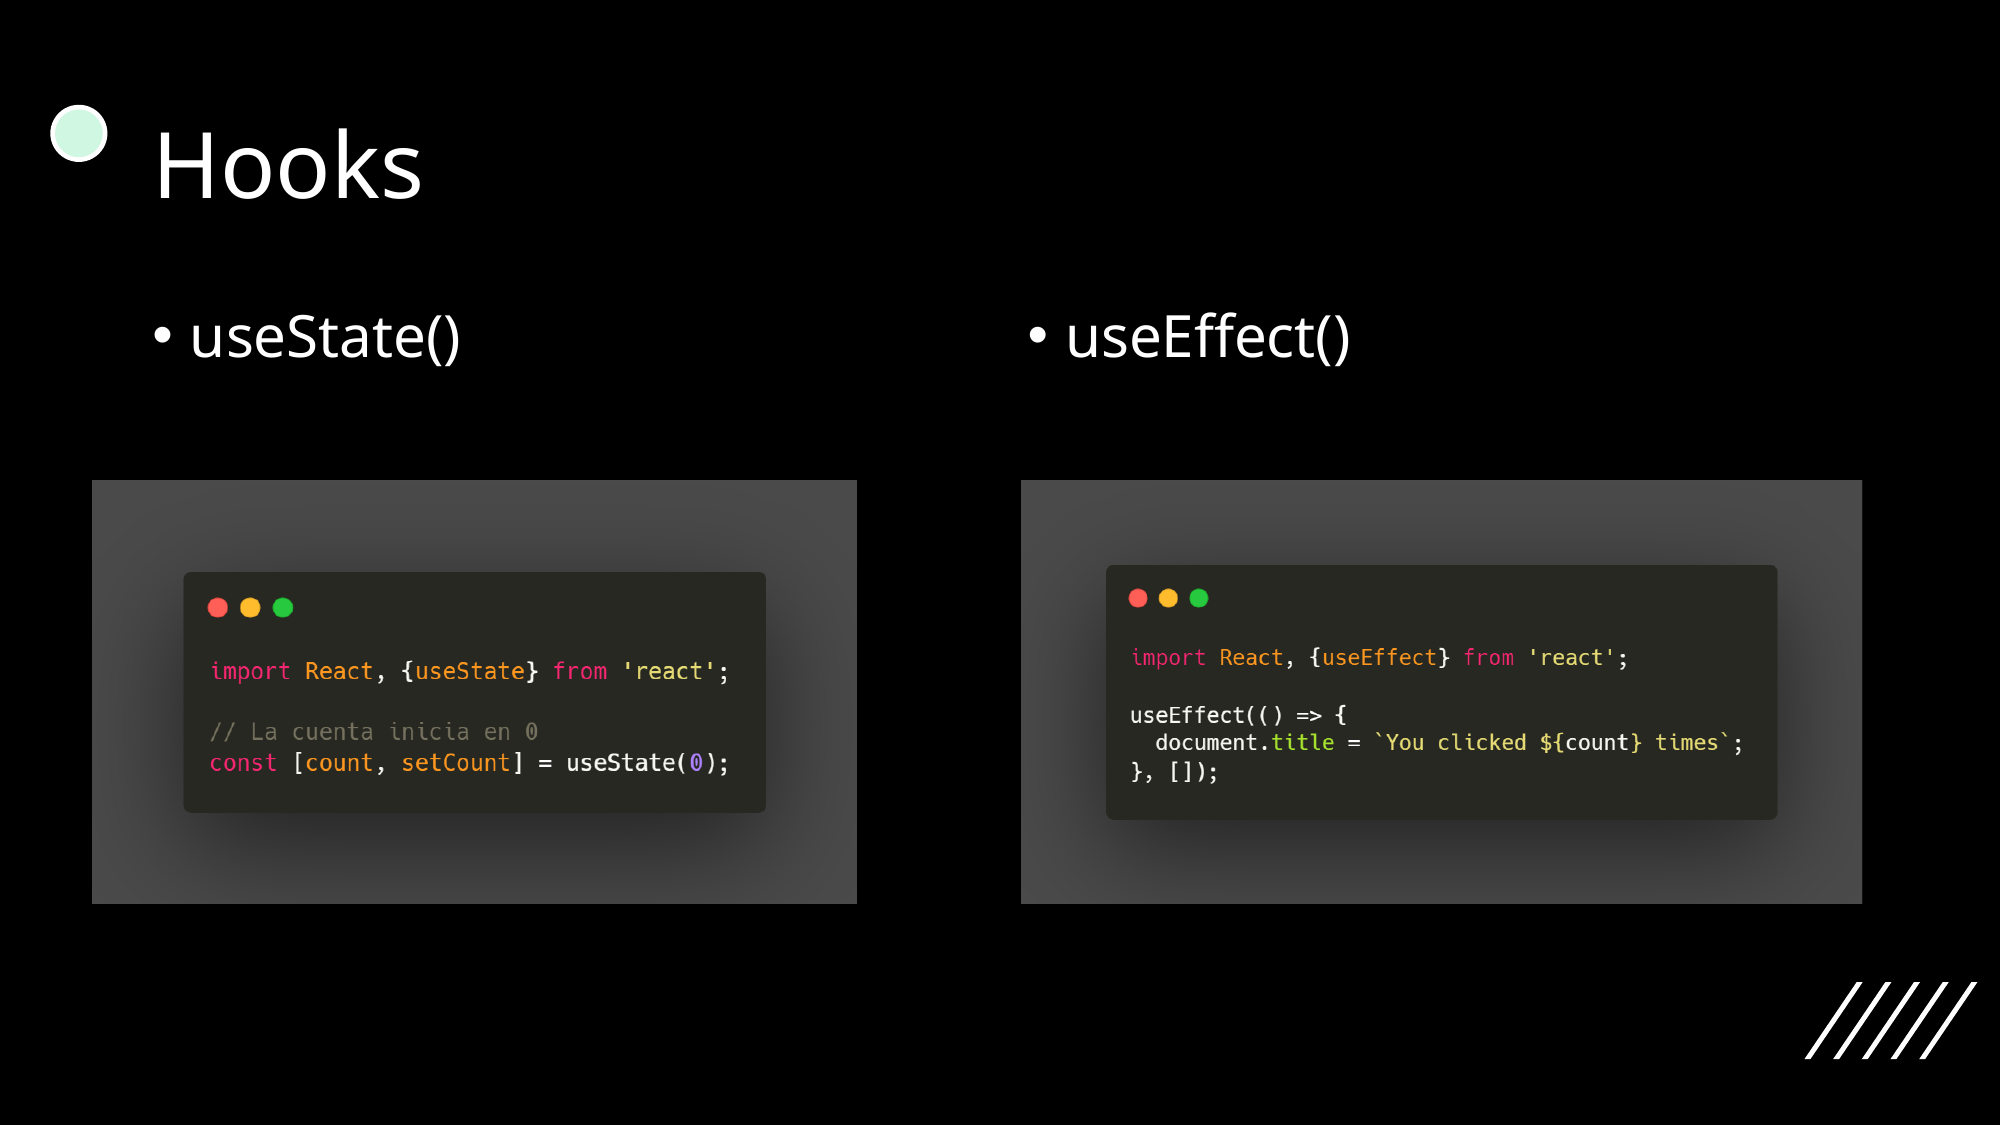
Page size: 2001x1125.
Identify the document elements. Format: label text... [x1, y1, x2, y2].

picture [91, 480, 857, 904]
list useEffect() [1012, 299, 1863, 1014]
title Hooks [137, 59, 1863, 278]
list useState() [137, 299, 988, 1014]
picture [1020, 480, 1863, 904]
